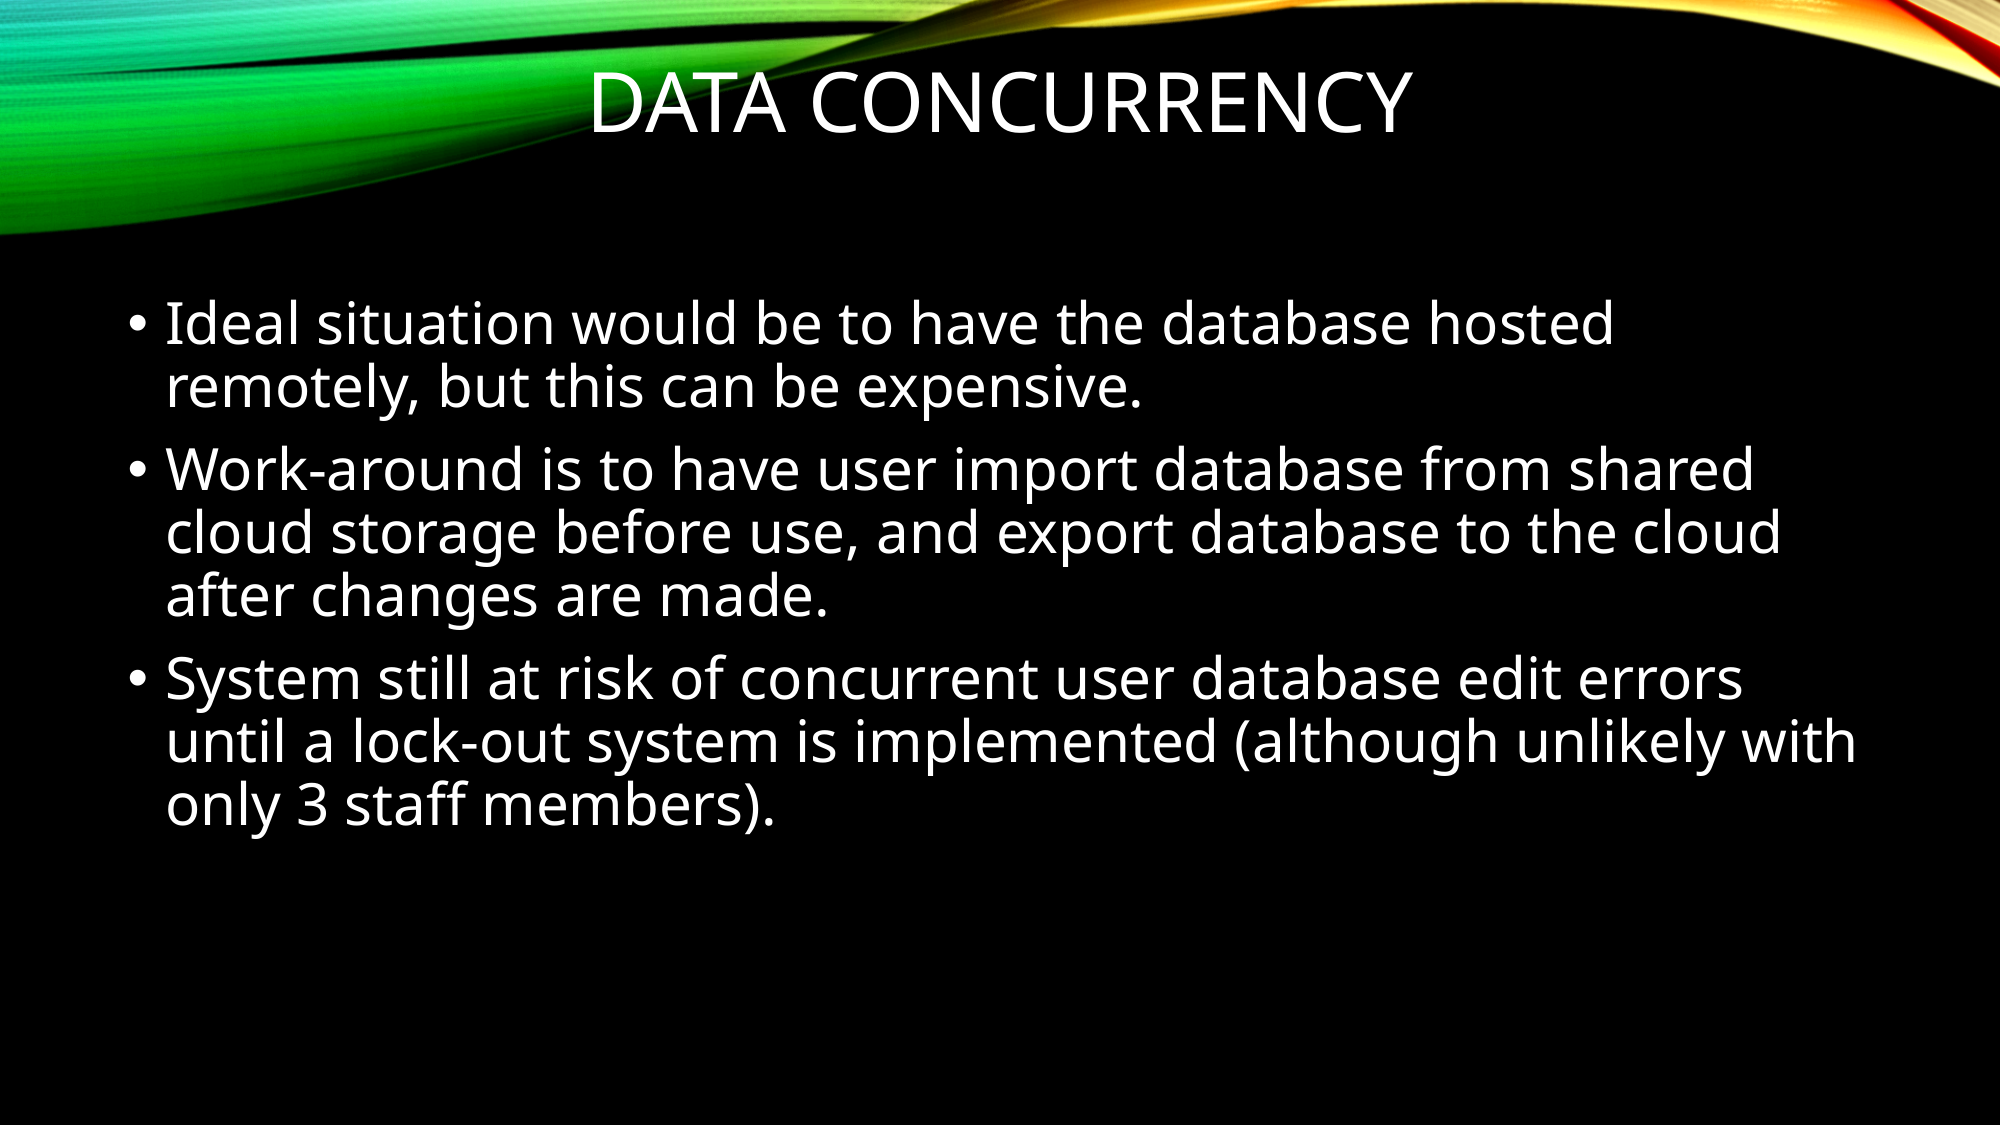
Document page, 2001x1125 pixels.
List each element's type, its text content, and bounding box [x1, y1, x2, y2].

picture [0, 0, 2000, 237]
title Data concurrency [521, 0, 1479, 213]
list Ideal situation would be to have the database hosted remotely, but this can be expensive. Work-around is to have user import database from shared cloud storage before use, and export database to the cloud after changes are made. System still at risk of concurrent user database edit errors until a lock-out system is implemented (although unlikely with only 3 staff members). [112, 286, 1888, 947]
